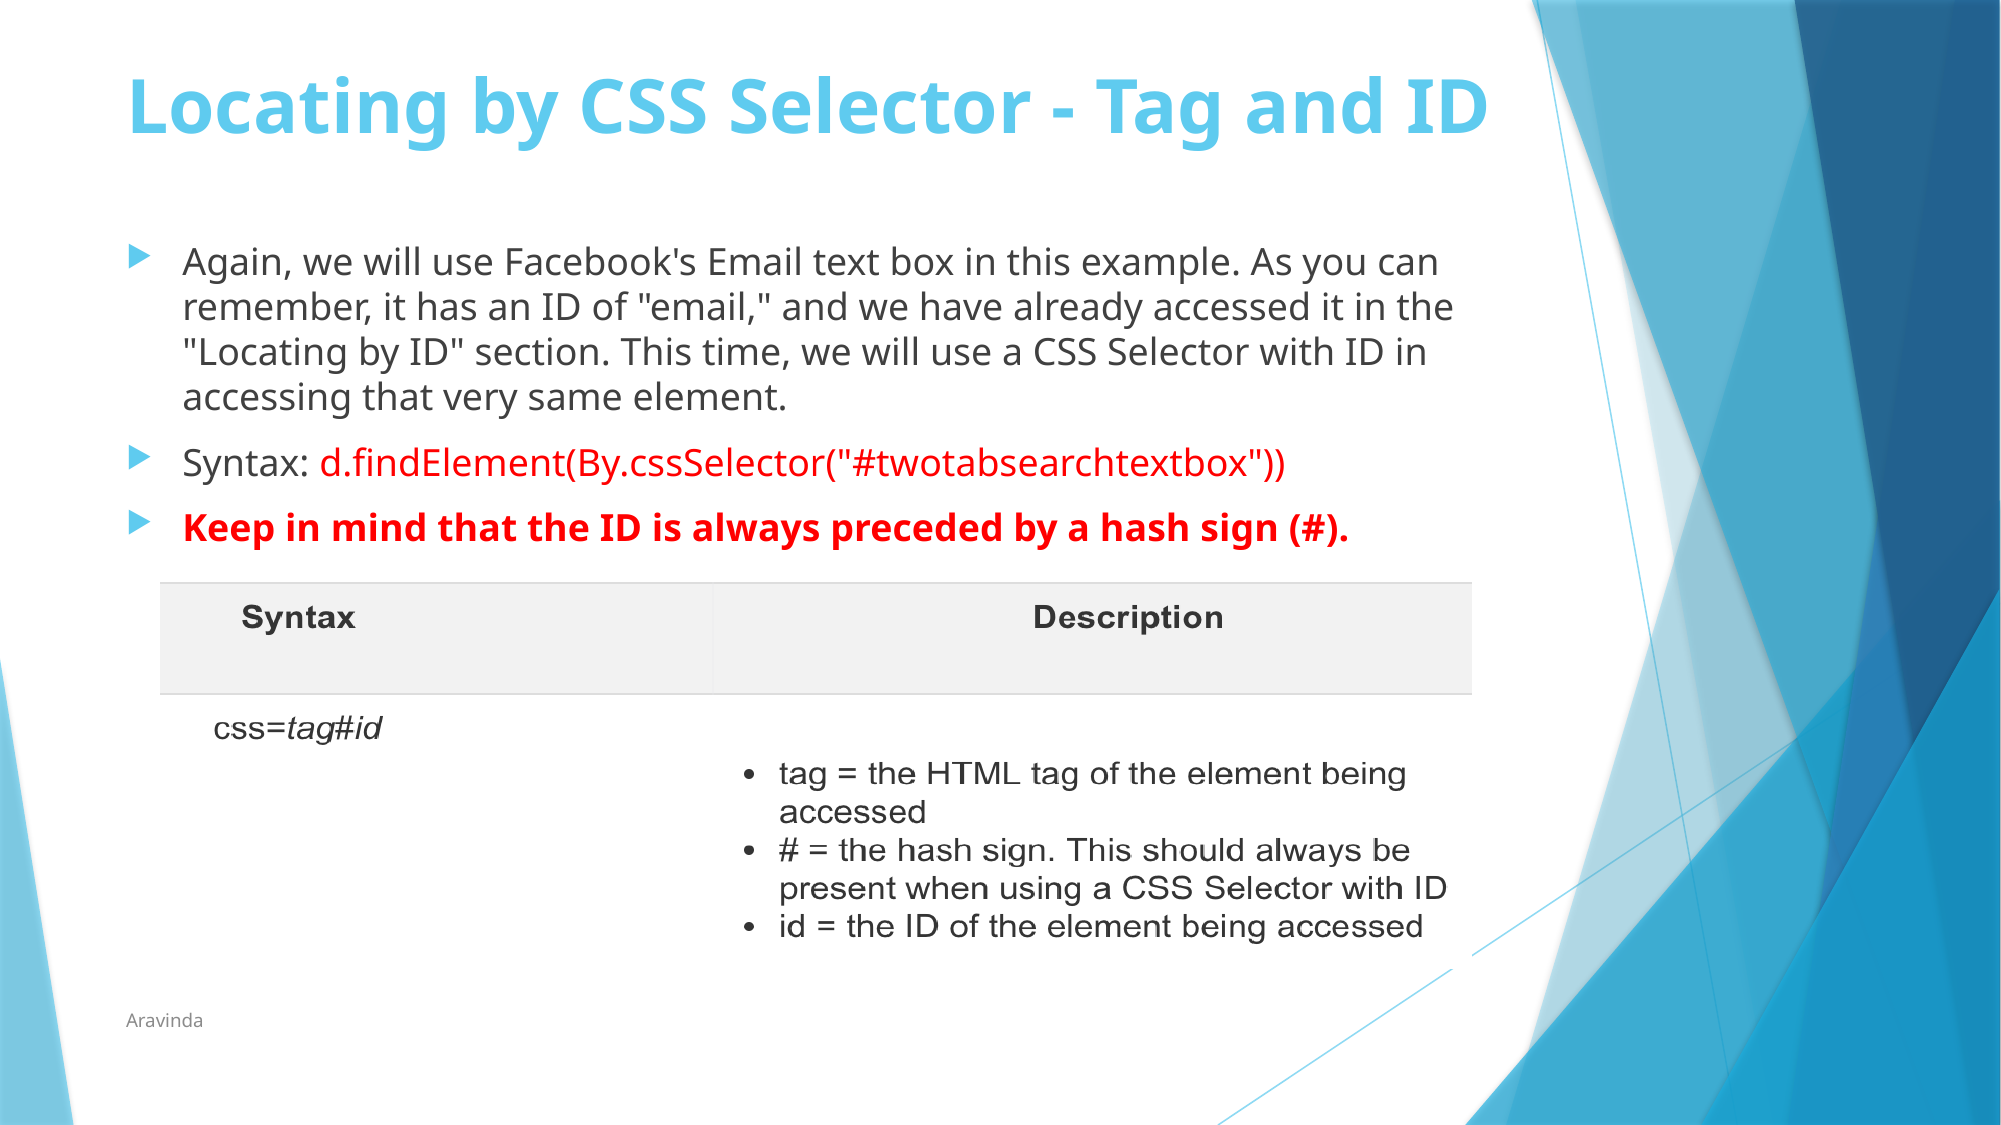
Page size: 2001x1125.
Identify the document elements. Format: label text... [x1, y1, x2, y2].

list Again, we will use Facebook's Email text box in this example. As you can remember, it has an ID of "email," and we have already accessed it in the "Locating by ID" section. This time, we will use a CSS Selector with ID in accessing that very same element. Syntax: d.findElement(By.cssSelector("#twotabsearchtextbox")) Keep in mind that the ID is always preceded by a hash sign (#). [111, 230, 1522, 867]
title Locating by CSS Selector - Tag and ID [111, 50, 1522, 230]
footer Aravinda [111, 991, 1145, 1051]
picture [160, 578, 1472, 970]
